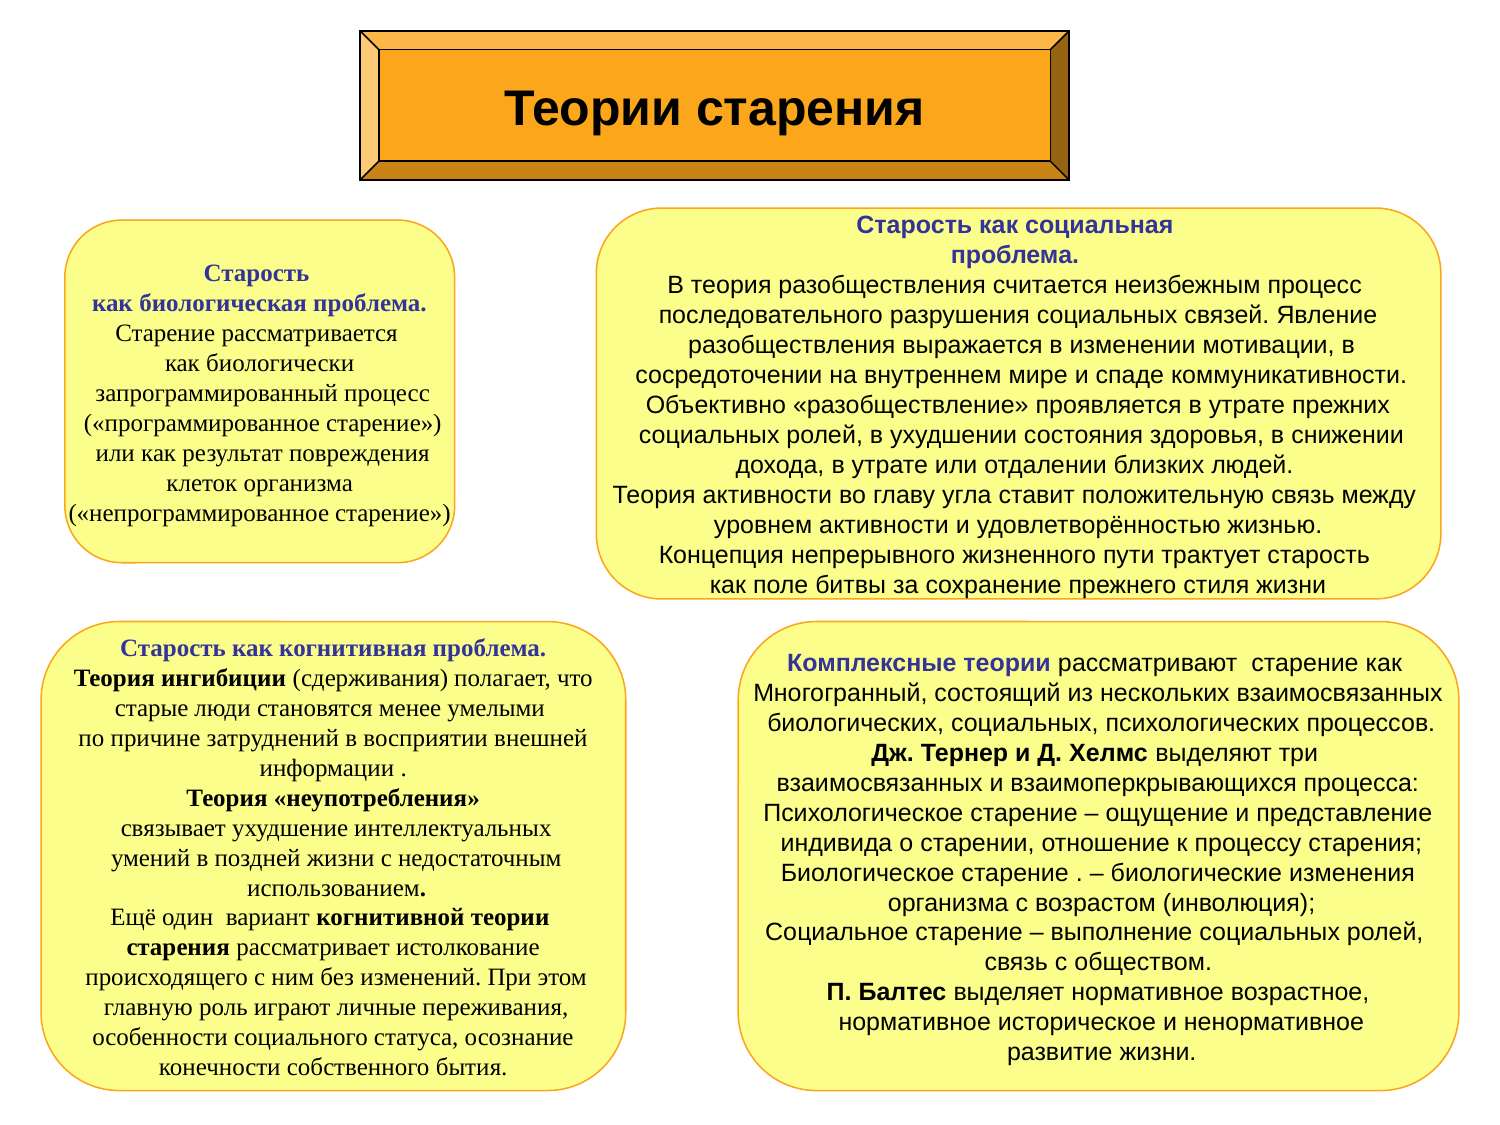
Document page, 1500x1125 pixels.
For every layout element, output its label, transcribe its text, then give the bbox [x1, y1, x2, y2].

text_box Старость как биологическая проблема. Старение рассматривается как биологически запрограммированный процесс («программированное старение») или как результат повреждения клеток организма («непрограммированное старение») [64, 220, 455, 563]
text_box Старость как когнитивная проблема. Теория ингибиции (сдерживания) полагает, что старые люди становятся менее умелыми по причине затруднений в восприятии внешней информации . Теория «неупотребления» связывает ухудшение интеллектуальных умений в поздней жизни с недостаточным использованием. Ещё один вариант когнитивной теории старения рассматривает истолкование происходящего с ним без изменений. При этом главную роль играют личные переживания, особенности социального статуса, осознание конечности собственного бытия. [41, 621, 626, 1091]
text_box Комплексные теории рассматривают старение как Многогранный, состоящий из нескольких взаимосвязанных биологических, социальных, психологических процессов. Дж. Тернер и Д. Хелмс выделяют три взаимосвязанных и взаимоперкрывающихся процесса: Психологическое старение – ощущение и представление индивида о старении, отношение к процессу старения; Биологическое старение . – биологические изменения организма с возрастом (инволюция); Социальное старение – выполнение социальных ролей, связь с обществом. П. Балтес выделяет нормативное возрастное, нормативное историческое и ненормативное развитие жизни. [738, 621, 1459, 1091]
text_box Теории старения [360, 30, 1070, 180]
text_box Старость как социальная проблема. В теория разобществления считается неизбежным процесс последовательного разрушения социальных связей. Явление разобществления выражается в изменении мотивации, в сосредоточении на внутреннем мире и спаде коммуникативности. Объективно «разобществление» проявляется в утрате прежних социальных ролей, в ухудшении состояния здоровья, в снижении дохода, в утрате или отдалении близких людей. Теория активности во главу угла ставит положительную связь между уровнем активности и удовлетворённостью жизнью. Концепция непрерывного жизненного пути трактует старость как поле битвы за сохранение прежнего стиля жизни [596, 208, 1441, 599]
